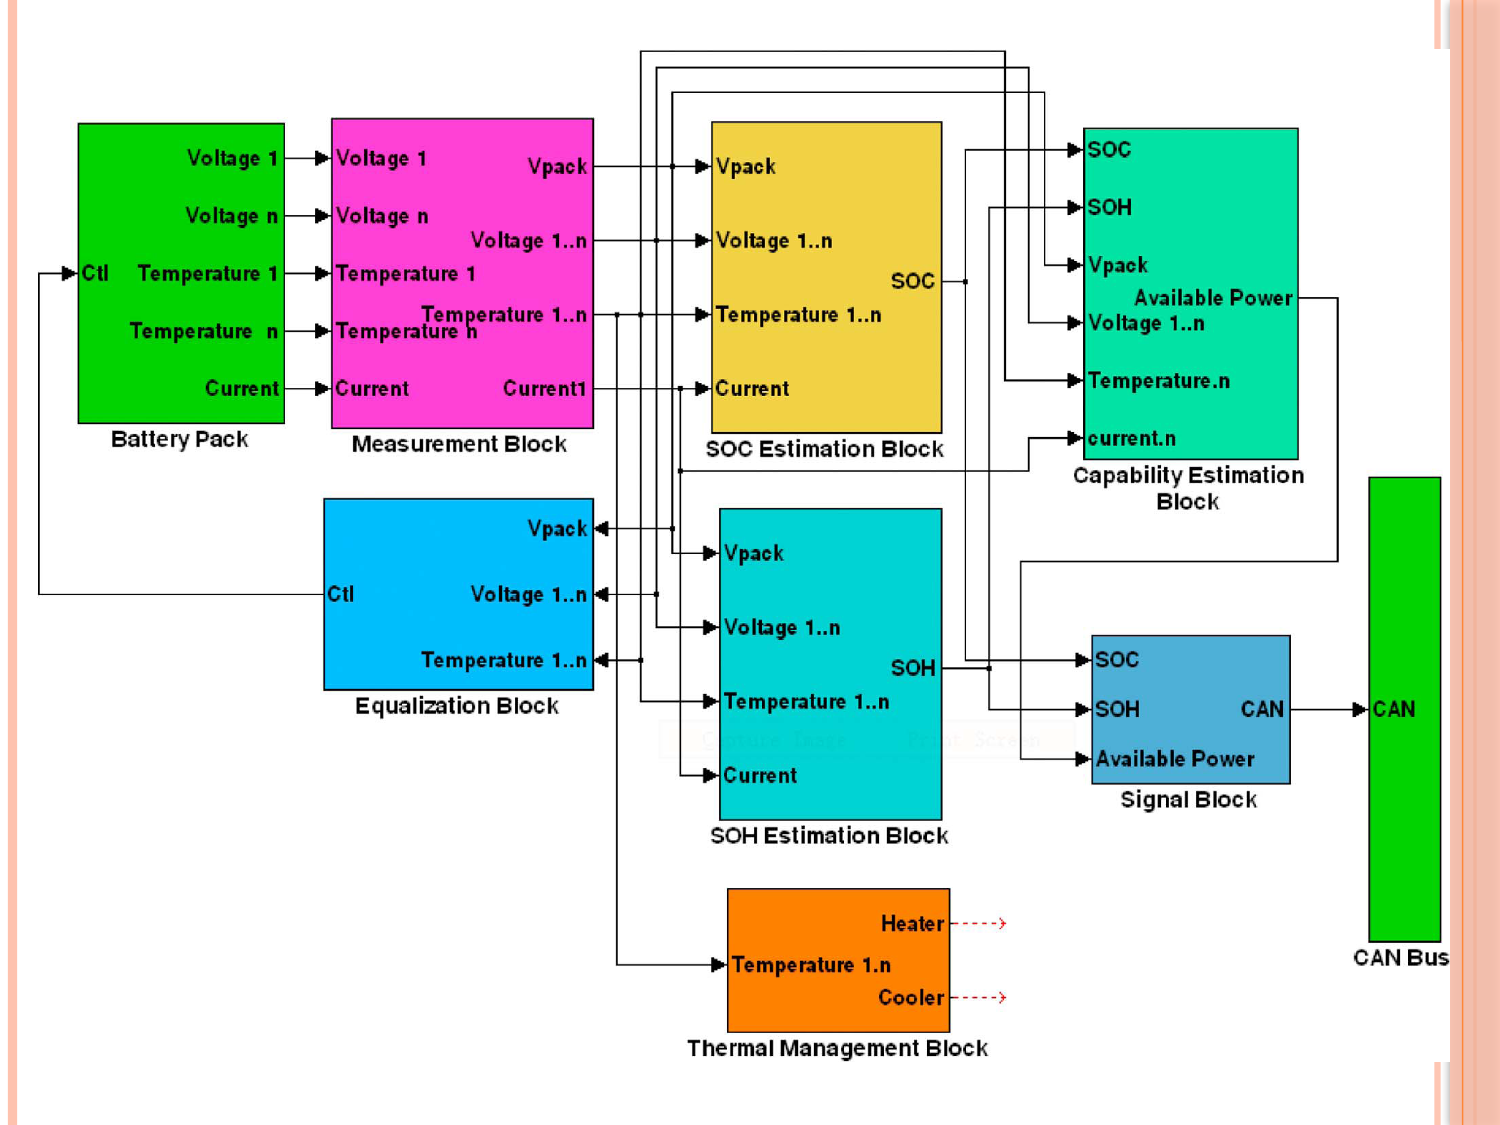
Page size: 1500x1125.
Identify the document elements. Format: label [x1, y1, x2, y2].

list [36, 49, 1451, 1063]
